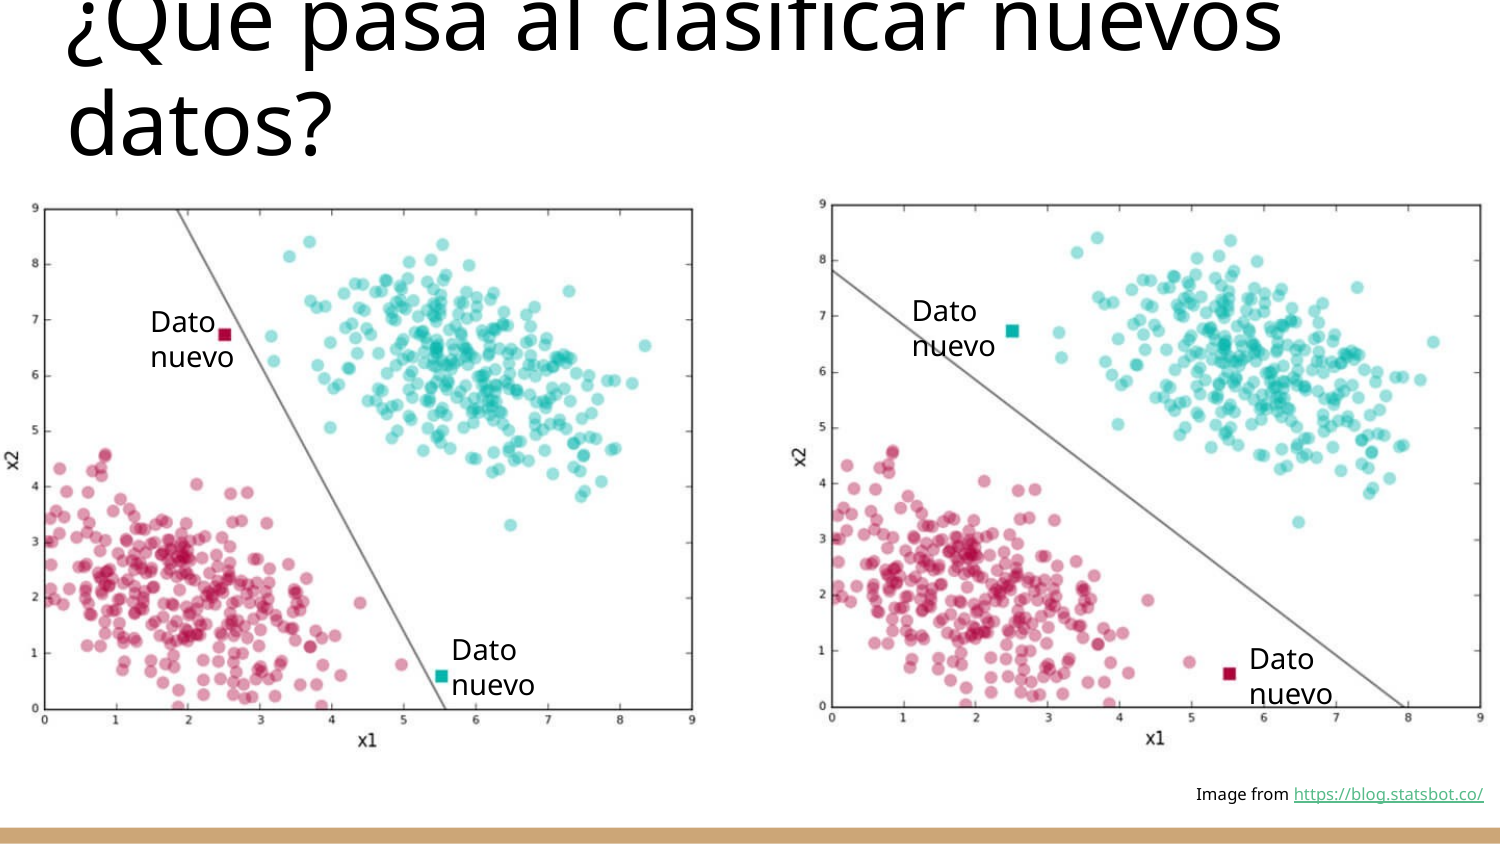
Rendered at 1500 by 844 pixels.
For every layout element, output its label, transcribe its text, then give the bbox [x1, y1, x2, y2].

text_box Image from https://blog.statsbot.co/ [1181, 768, 1500, 824]
title ¿Qué pasa al clasificar nuevos datos? [51, 51, 1449, 186]
picture [0, 187, 1500, 755]
